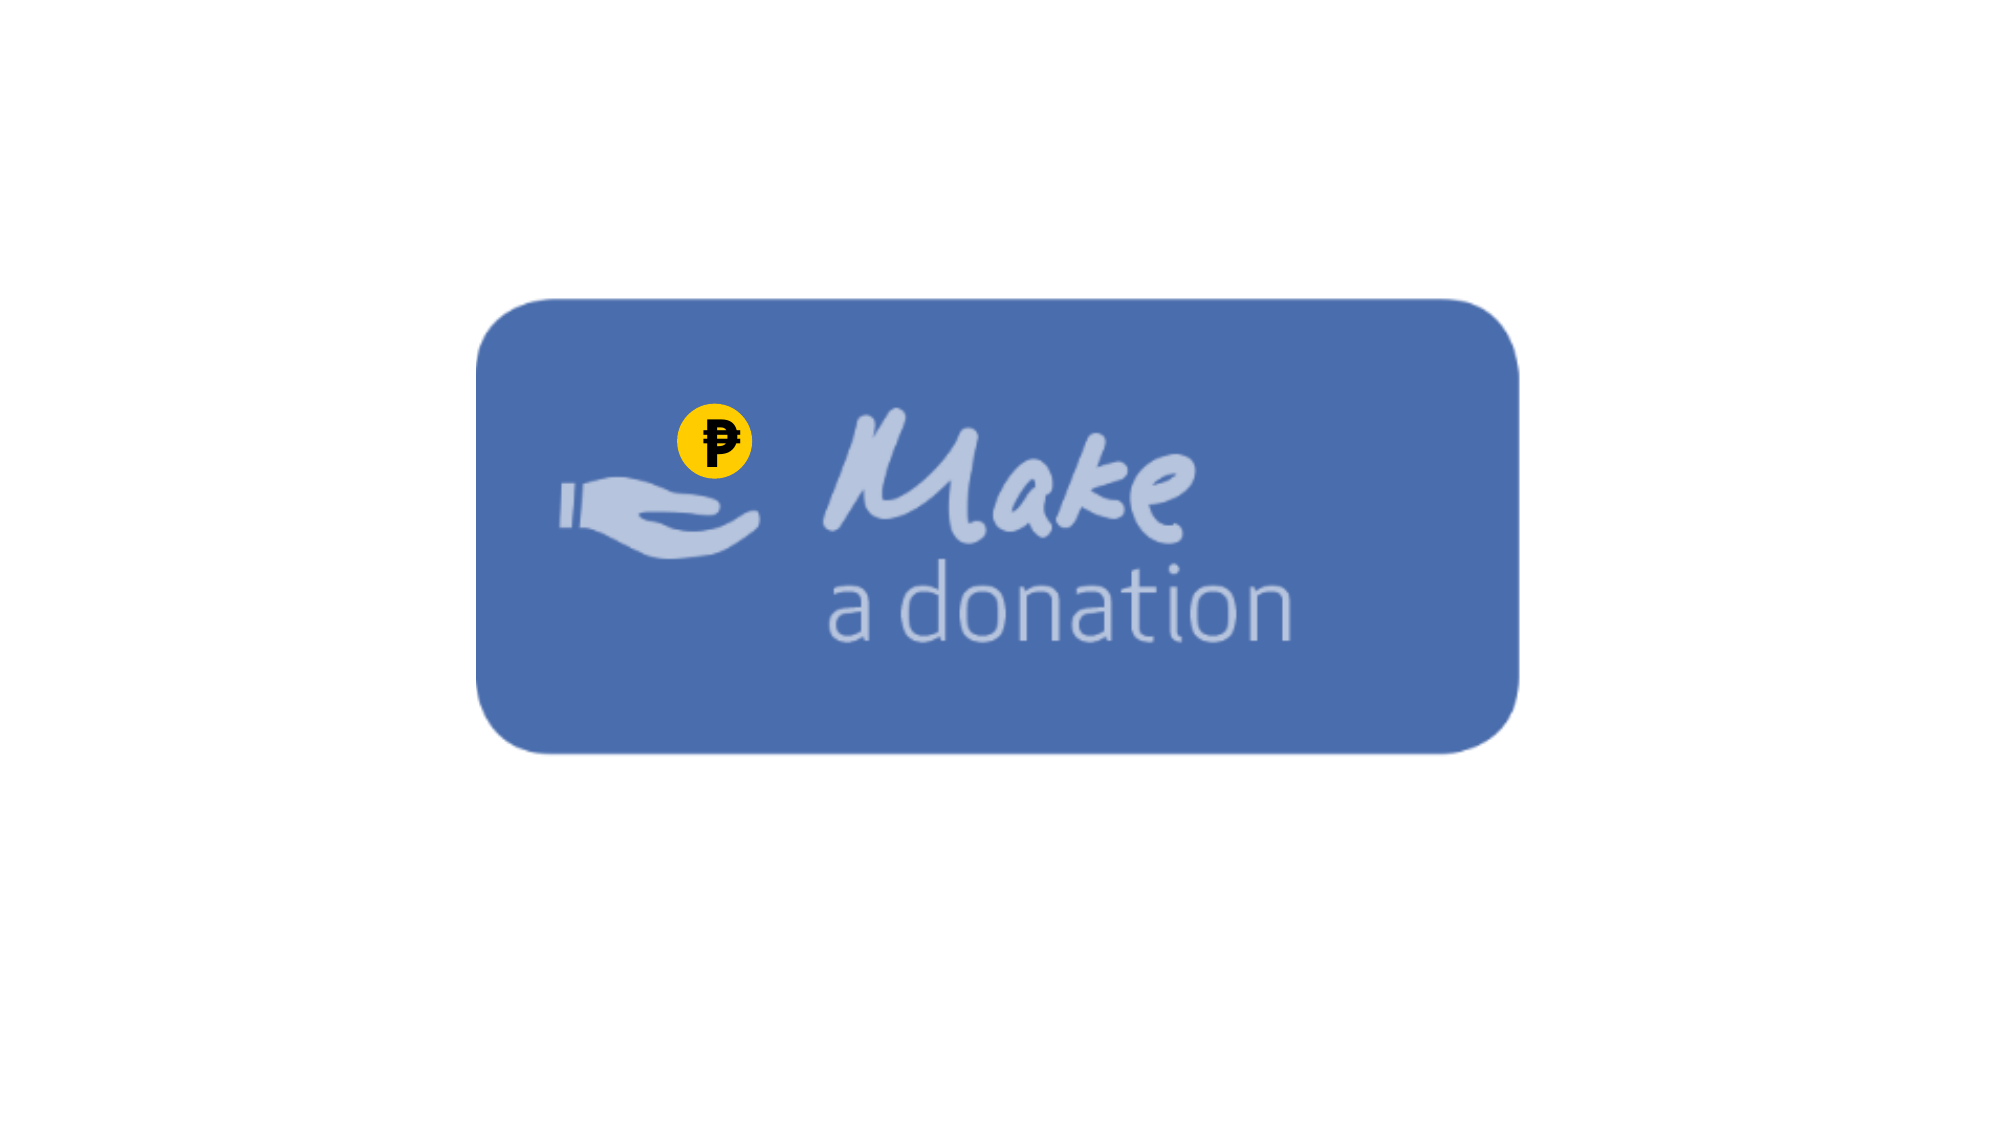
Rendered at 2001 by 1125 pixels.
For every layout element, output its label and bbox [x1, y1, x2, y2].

picture [476, 294, 1524, 763]
